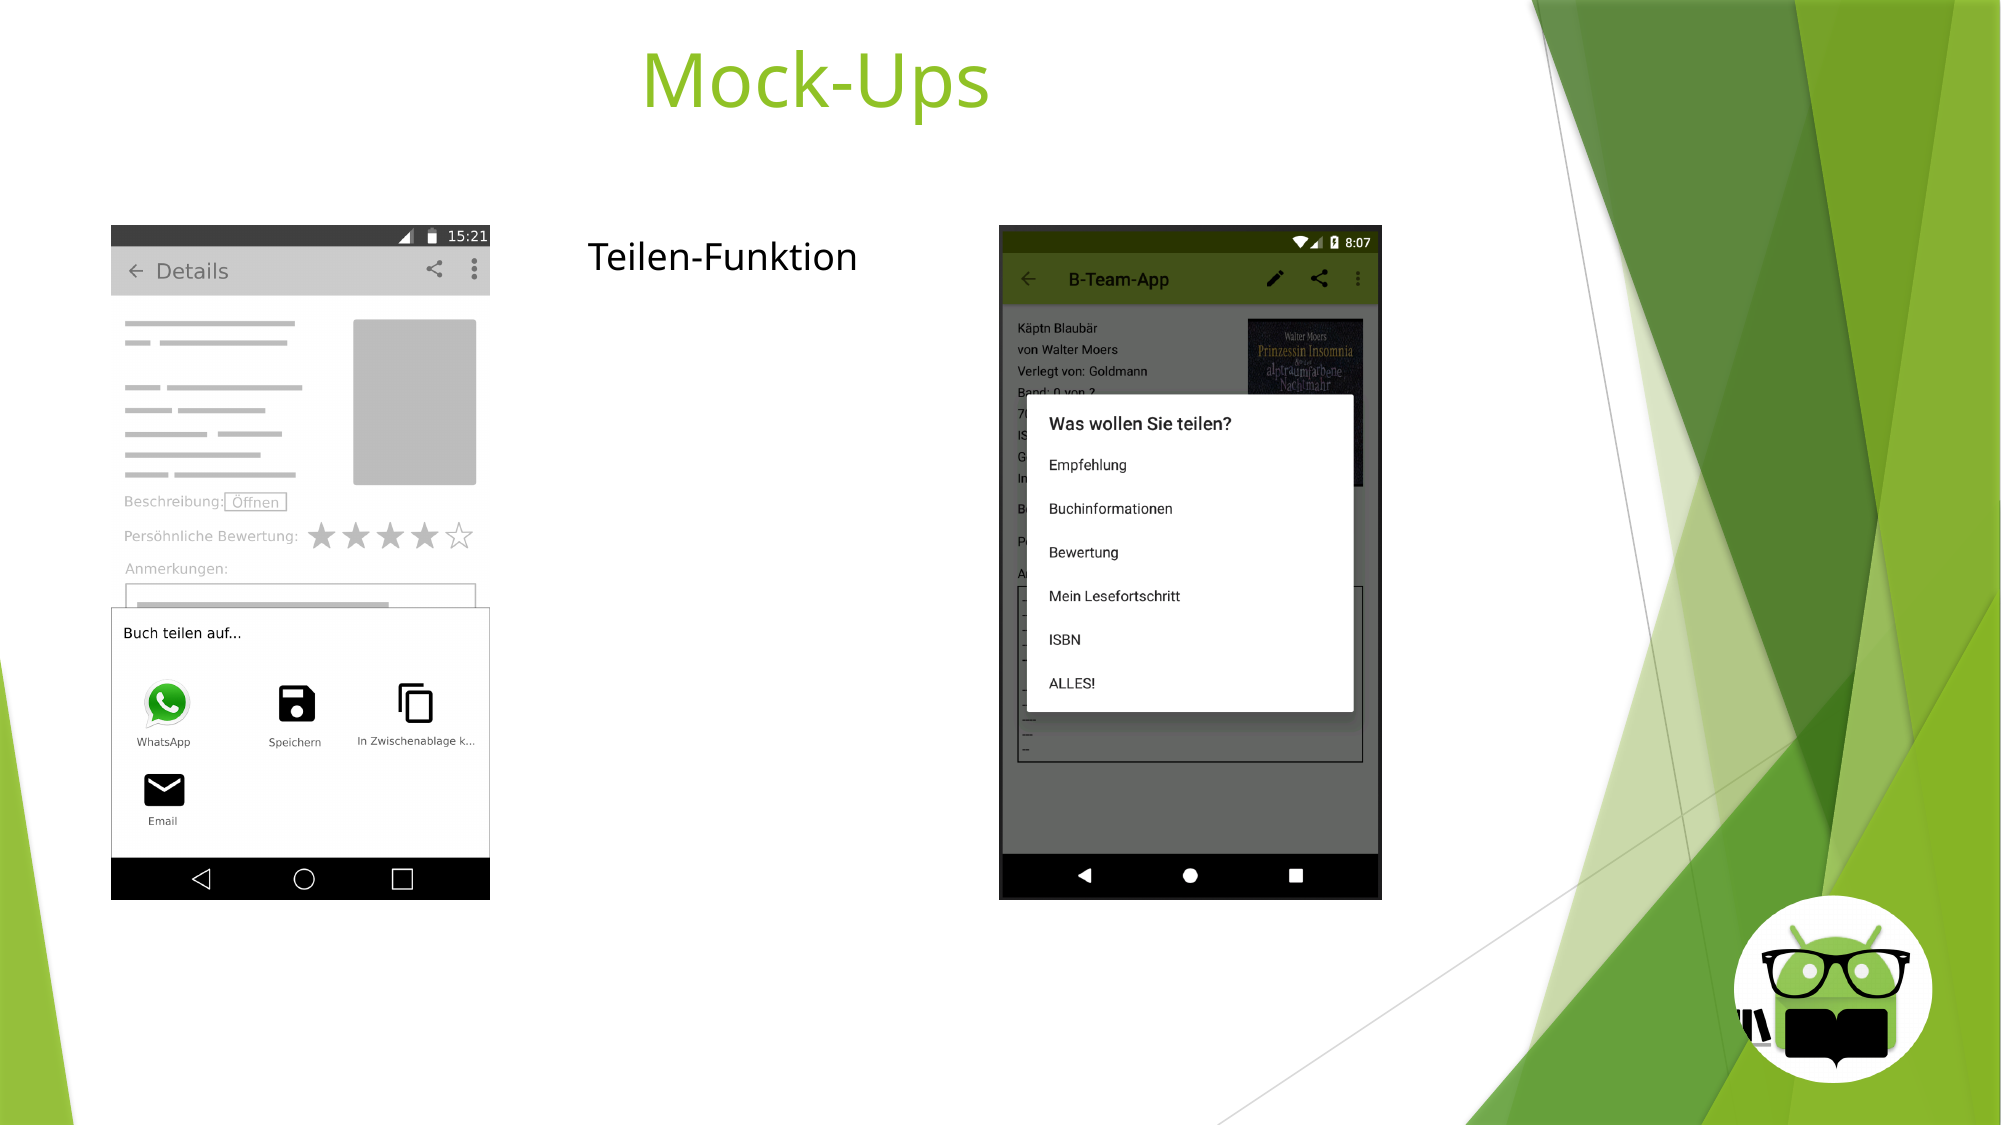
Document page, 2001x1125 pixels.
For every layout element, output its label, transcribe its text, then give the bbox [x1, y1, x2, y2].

title Mock-Ups [111, 25, 1522, 243]
text_box Teilen-Funktion [573, 225, 917, 286]
picture [999, 225, 1383, 900]
picture [1723, 890, 1948, 1093]
picture [110, 225, 491, 900]
